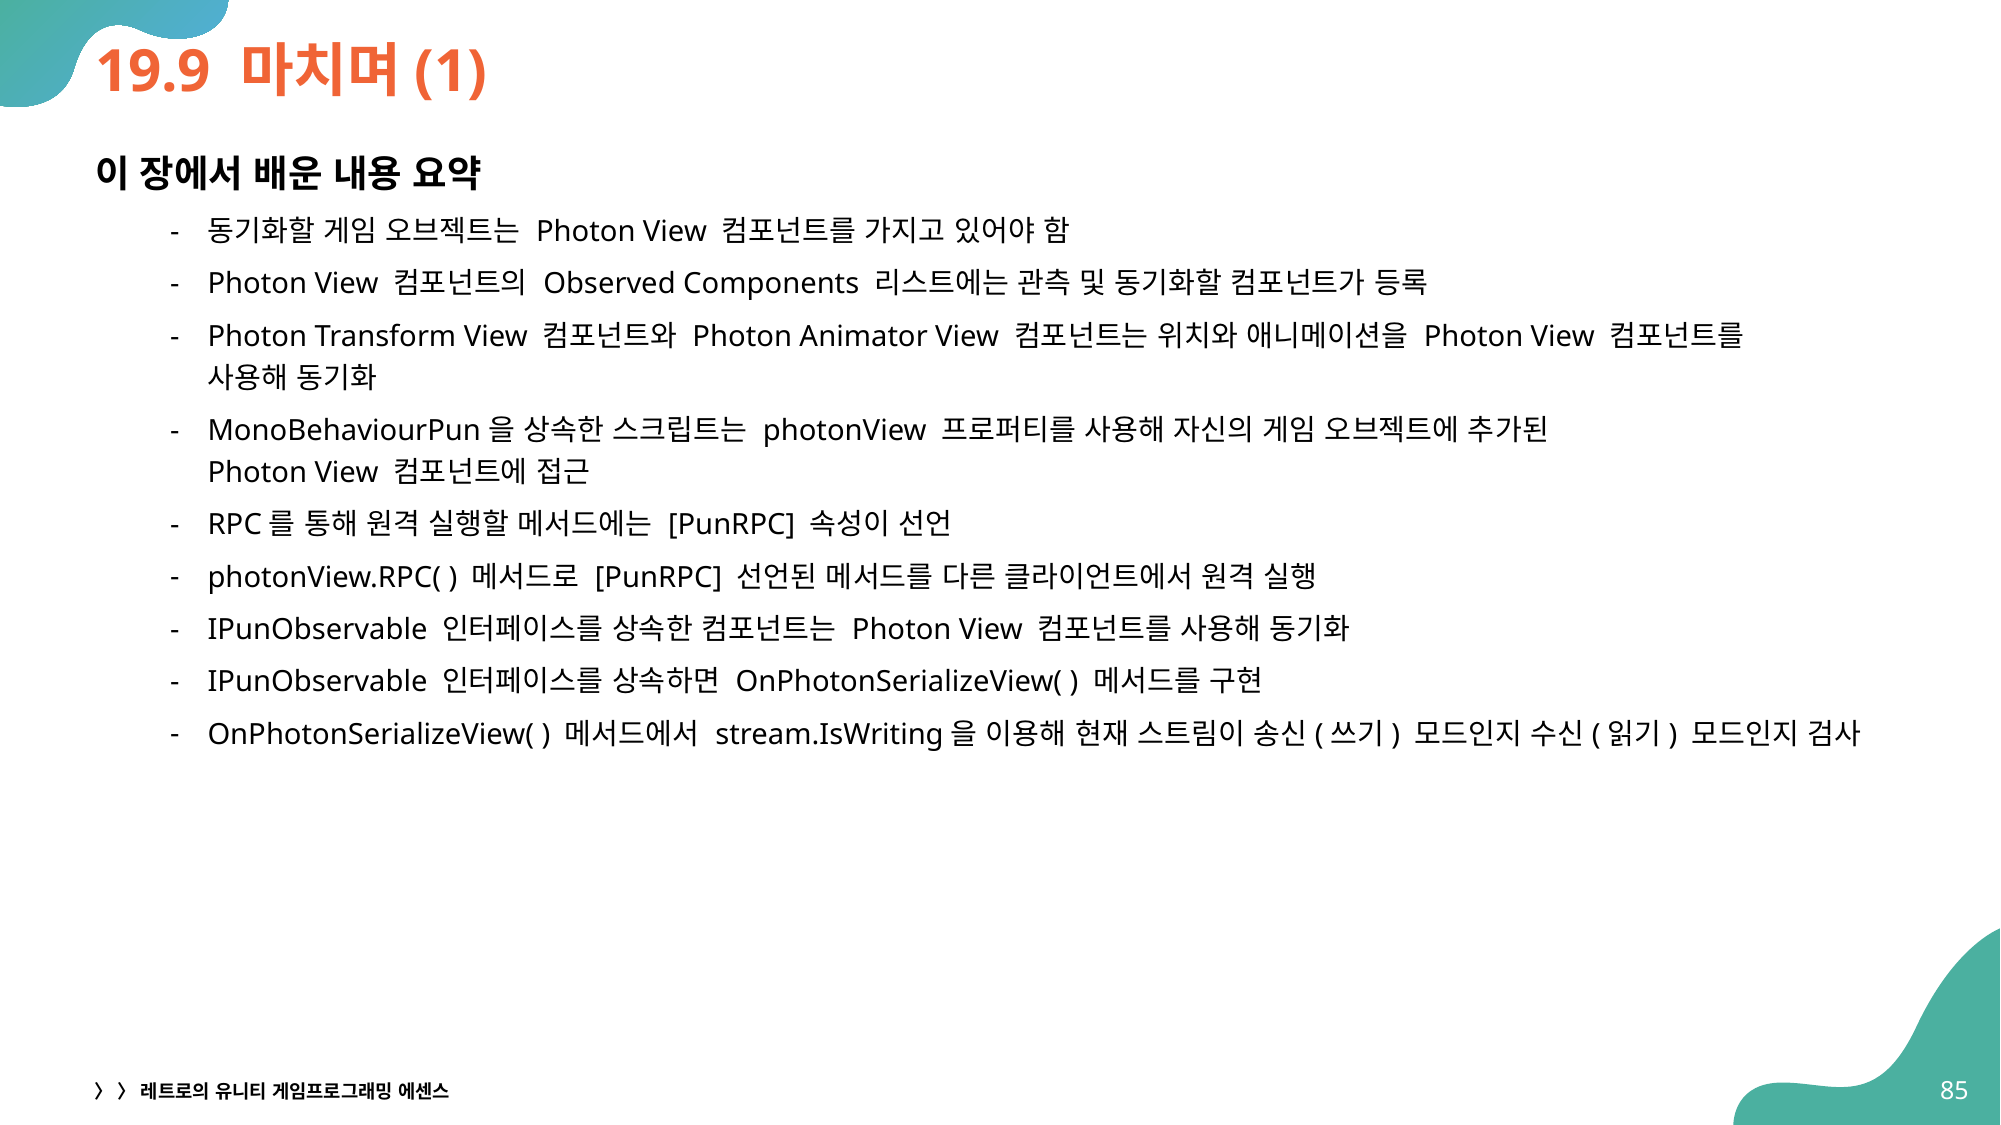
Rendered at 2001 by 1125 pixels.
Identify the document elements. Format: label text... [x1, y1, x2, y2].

list 이 장에서 배운 내용 요약 동기화할 게임 오브젝트는 Photon View 컴포넌트를 가지고 있어야 함 Photon View 컴포넌트의 Observed Components 리스트에는 관측 및 동기화할 컴포넌트가 등록 Photon Transform View 컴포넌트와 Photon Animator View 컴포넌트는 위치와 애니메이션을 Photon View 컴포넌트를 사용해 동기화 MonoBehaviourPun을 상속한 스크립트는 photonView 프로퍼티를 사용해 자신의 게임 오브젝트에 추가된 Photon View 컴포넌트에 접근 RPC를 통해 원격 실행할 메서드에는 [PunRPC] 속성이 선언 photonView.RPC( ) 메서드로 [PunRPC] 선언된 메서드를 다른 클라이언트에서 원격 실행 IPunObservable 인터페이스를 상속한 컴포넌트는 Photon View 컴포넌트를 사용해 동기화 IPunObservable 인터페이스를 상속하면 OnPhotonSerializeView( ) 메서드를 구현 OnPhotonSerializeView( ) 메서드에서 stream.IsWriting을 이용해 현재 스트림이 송신(쓰기) 모드인지 수신(읽기) 모드인지 검사 [79, 133, 1931, 1035]
title 19.9 마치며(1) [79, 17, 1931, 128]
slide_number 85 [1917, 1061, 1984, 1122]
